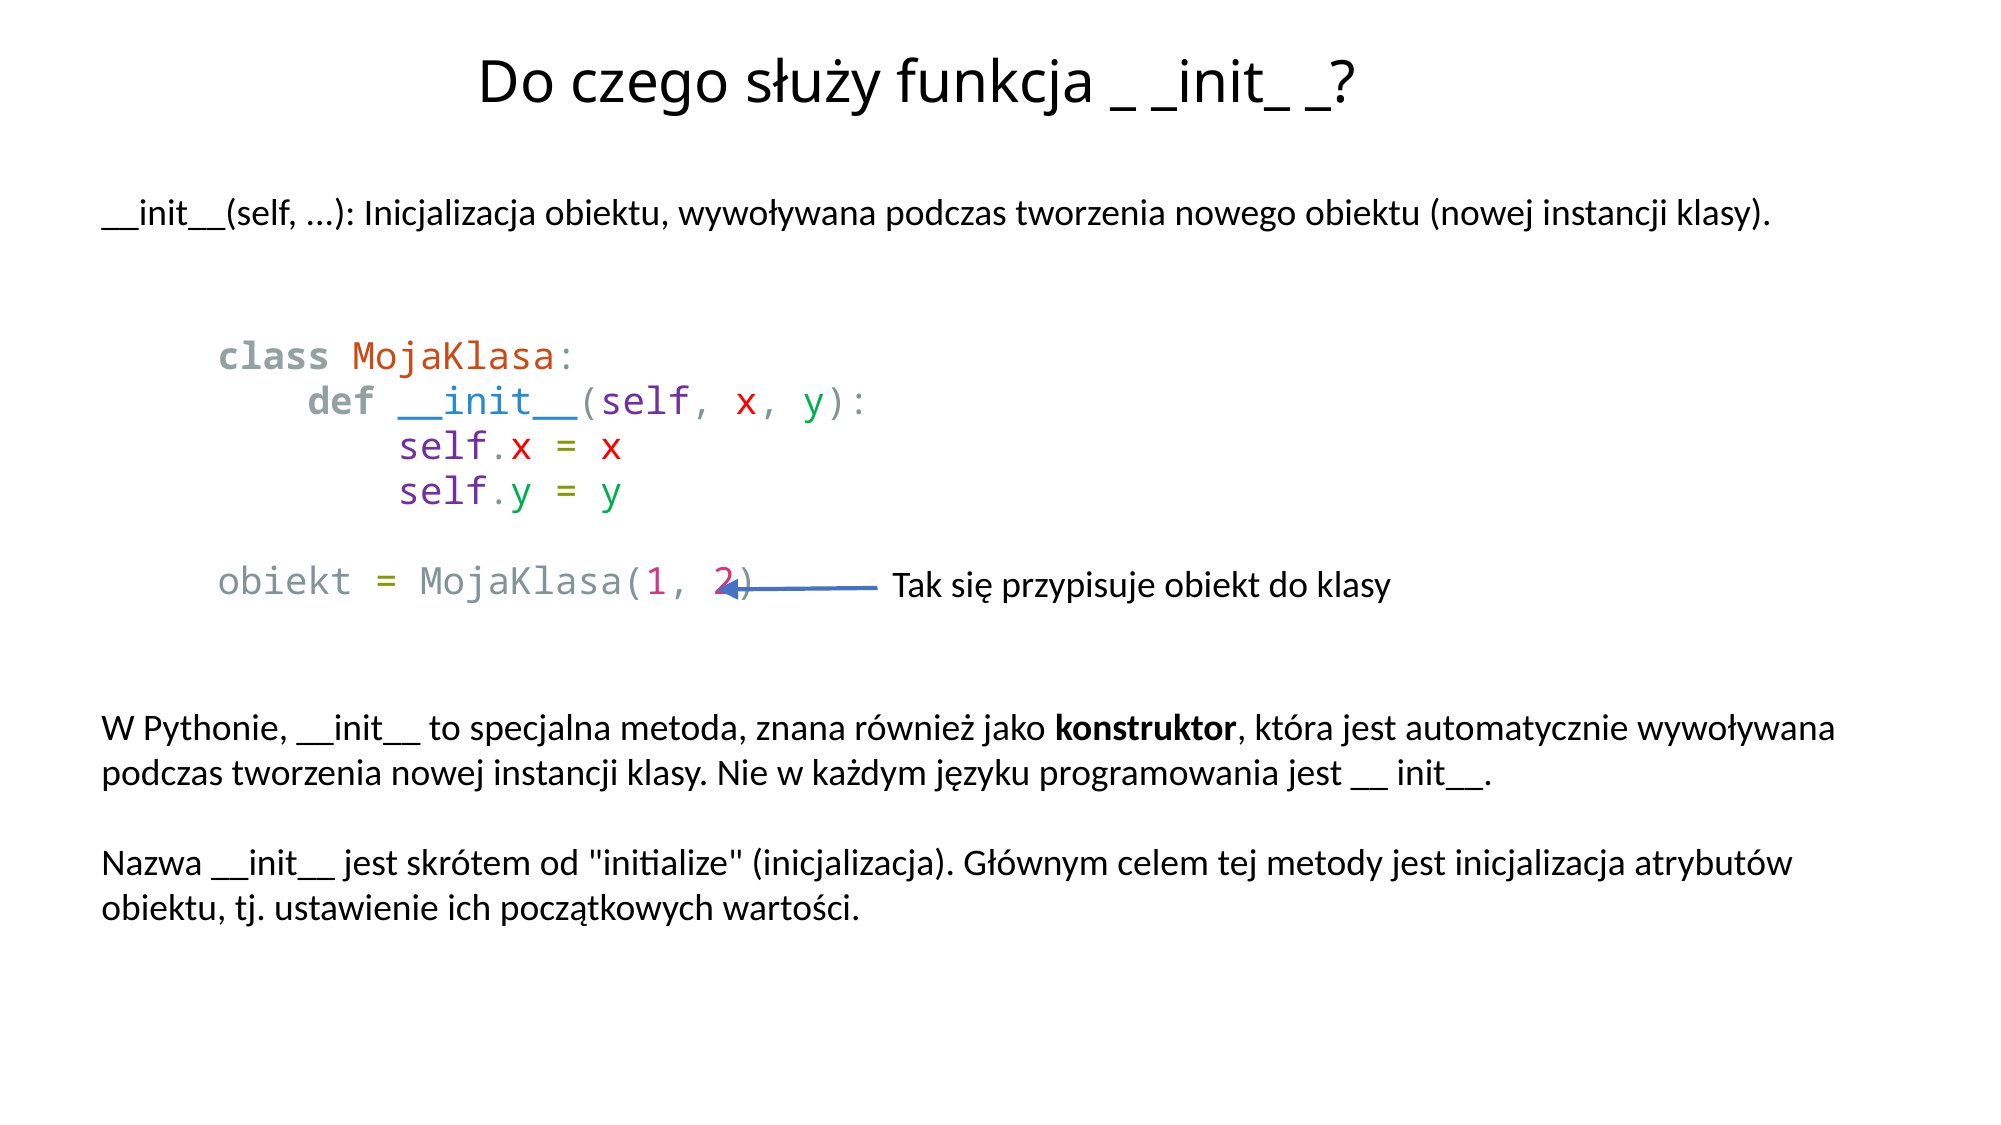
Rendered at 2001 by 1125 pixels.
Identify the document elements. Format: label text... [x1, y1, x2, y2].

text_box __init__(self, ...): Inicjalizacja obiektu, wywoływana podczas tworzenia nowego obiektu (nowej instancji klasy). [86, 180, 1857, 241]
text_box class MojaKlasa: def __init__(self, x, y): self.x = x self.y = y obiekt = MojaKlasa(1, 2) [202, 324, 1203, 610]
title Do czego służy funkcja _ _init_ _? [167, 44, 1668, 123]
text_box Tak się przypisuje obiekt do klasy [877, 552, 1675, 612]
text_box W Pythonie, __init__ to specjalna metoda, znana również jako konstruktor, która jest automatycznie wywoływana podczas tworzenia nowej instancji klasy. Nie w każdym języku programowania jest __ init__. Nazwa __init__ jest skrótem od "initialize" (inicjalizacja). Głównym celem tej metody jest inicjalizacja atrybutów obiektu, tj. ustawienie ich początkowych wartości. [86, 696, 1857, 936]
